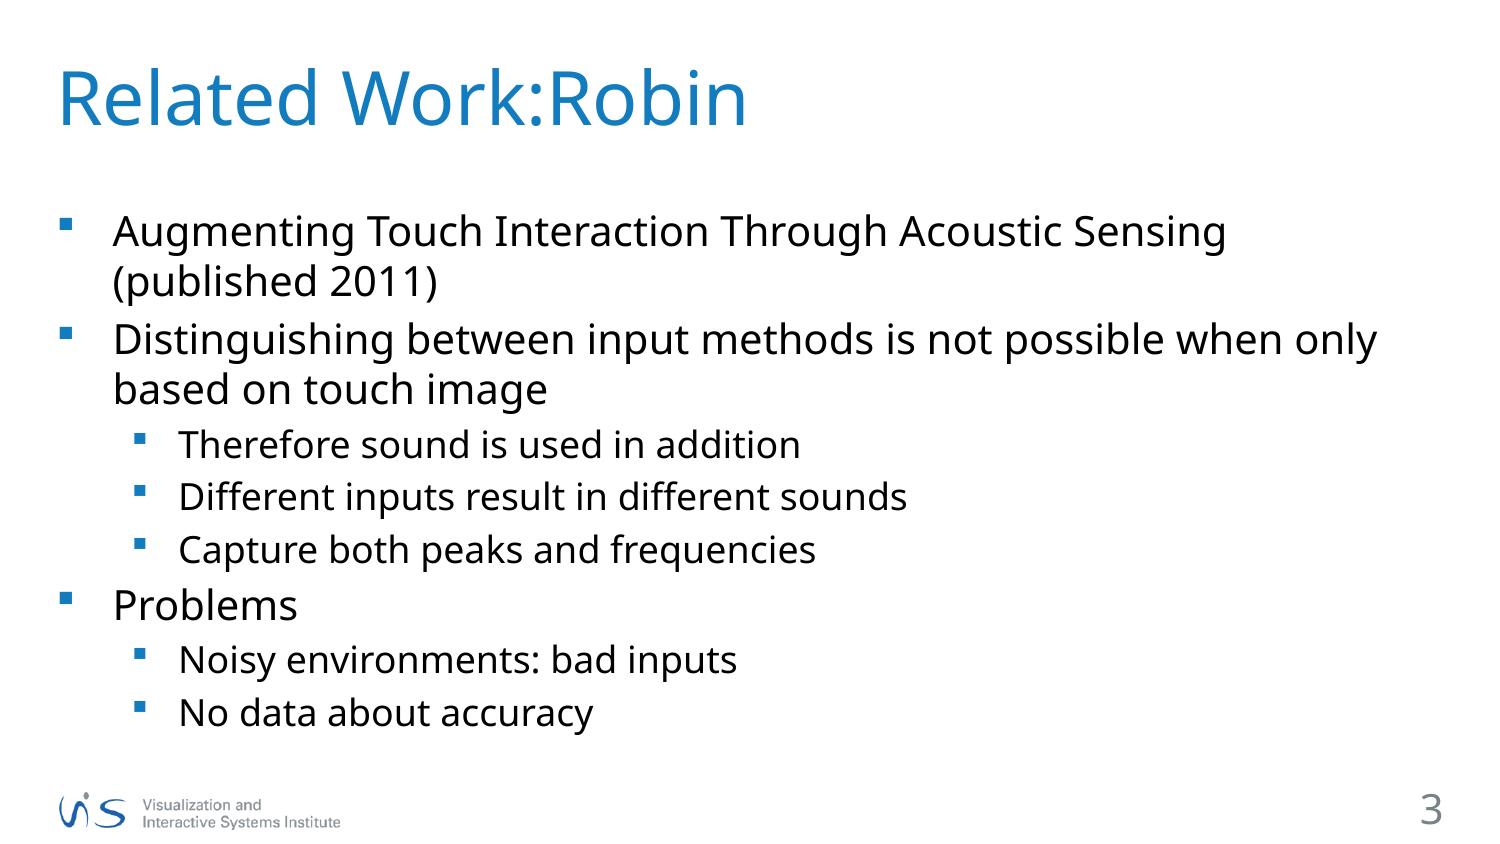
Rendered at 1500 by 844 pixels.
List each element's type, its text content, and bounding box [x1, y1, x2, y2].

slide_number 3 [1014, 785, 1459, 838]
title Related Work:Robin [41, 28, 1459, 163]
list Augmenting Touch Interaction Through Acoustic Sensing (published 2011) Distinguishing between input methods is not possible when only based on touch image Therefore sound is used in addition Different inputs result in different sounds Capture both peaks and frequencies Problems Noisy environments: bad inputs No data about accuracy [41, 197, 1459, 755]
picture [59, 792, 340, 830]
